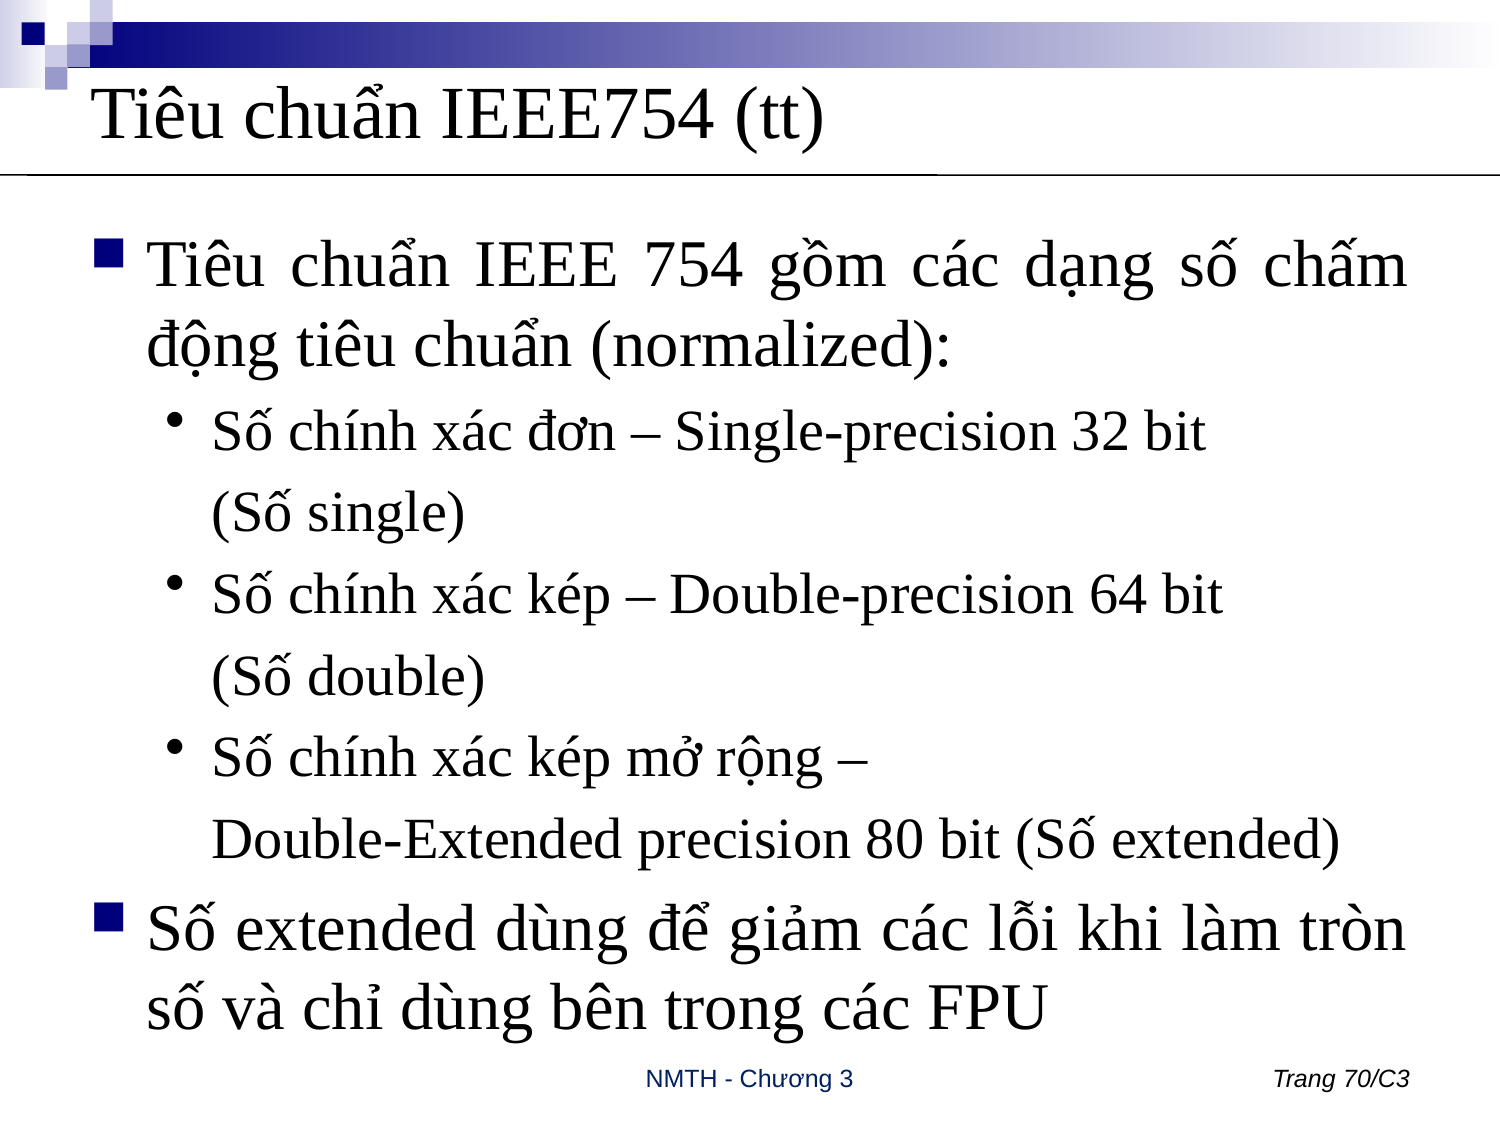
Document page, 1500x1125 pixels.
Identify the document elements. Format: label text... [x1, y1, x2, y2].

title Tiêu chuẩn IEEE754 (tt) [75, 37, 1425, 180]
list Tiêu chuẩn IEEE 754 gồm các dạng số chấm động tiêu chuẩn (normalized): Số chính xác đơn – Single-precision 32 bit (Số single) Số chính xác kép – Double-precision 64 bit (Số double) Số chính xác kép mở rộng – Double-Extended precision 80 bit (Số extended) Số extended dùng để giảm các lỗi khi làm tròn số và chỉ dùng bên trong các FPU [75, 212, 1425, 1075]
footer NMTH - Chương 3 [512, 1025, 988, 1100]
slide_number Trang 70/C3 [1074, 1025, 1425, 1100]
